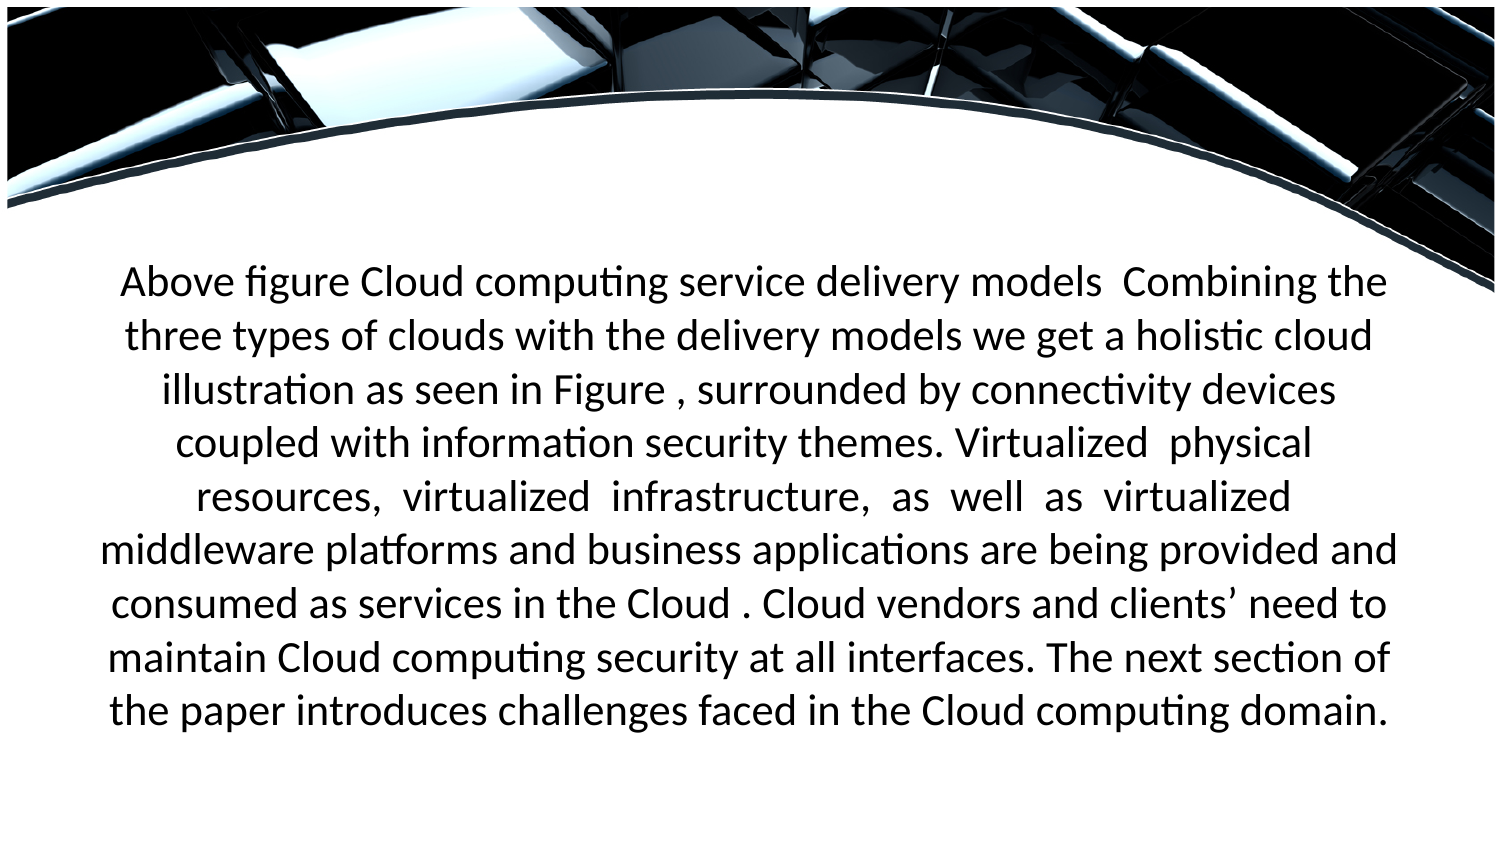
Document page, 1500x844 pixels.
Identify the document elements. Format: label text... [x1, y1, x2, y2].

picture [0, 0, 1500, 844]
list Above figure Cloud computing service delivery models Combining the three types of clouds with the delivery models we get a holistic cloud illustration as seen in Figure , surrounded by connectivity devices coupled with information security themes. Virtualized physical resources, virtualized infrastructure, as well as virtualized middleware platforms and business applications are being provided and consumed as services in the Cloud . Cloud vendors and clients’ need to maintain Cloud computing security at all interfaces. The next section of the paper introduces challenges faced in the Cloud computing domain. [75, 244, 1425, 754]
